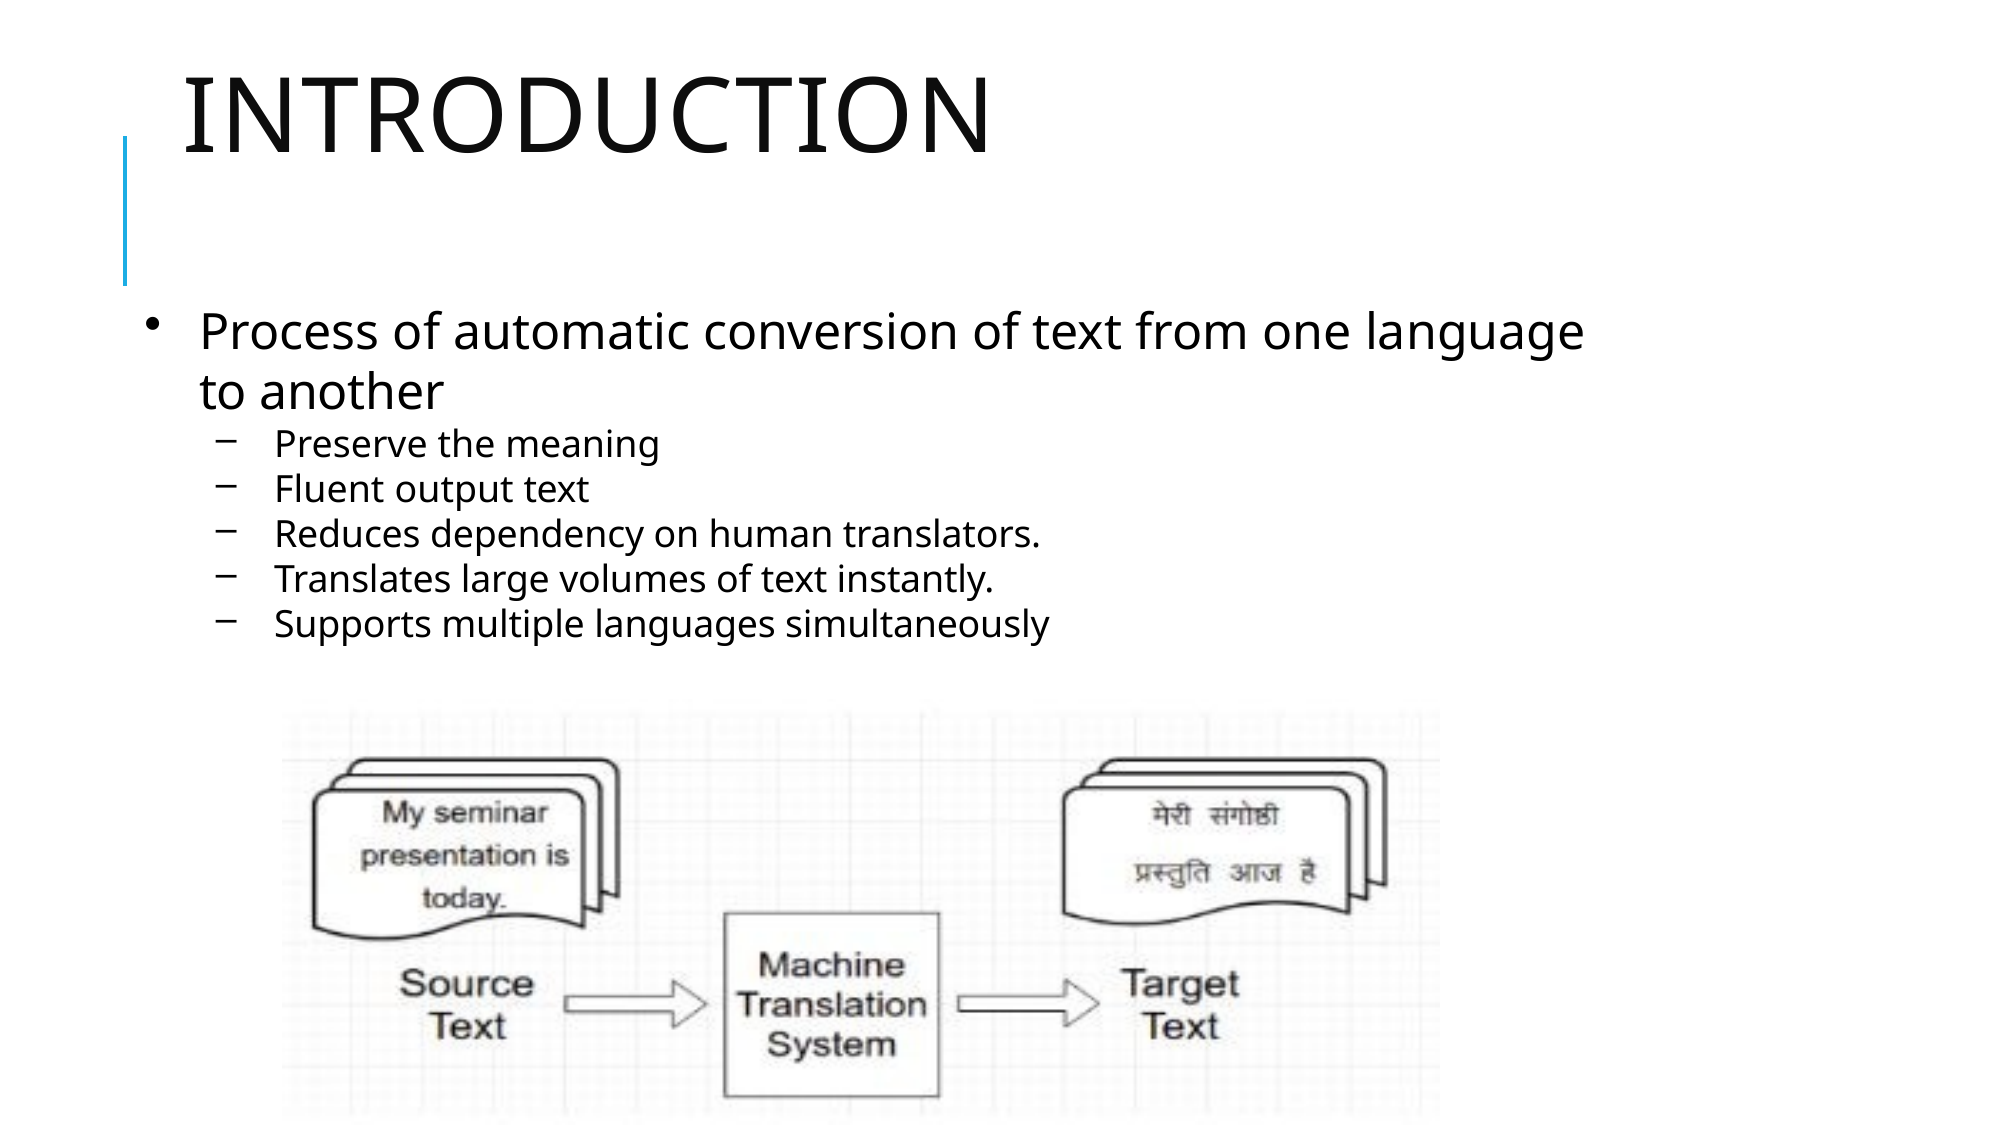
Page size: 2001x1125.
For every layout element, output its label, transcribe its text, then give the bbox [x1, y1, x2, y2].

text_box Process of automatic conversion of text from one language to another Preserve the meaning Fluent output text Reduces dependency on human translators. Translates large volumes of text instantly. Supports multiple languages simultaneously [142, 297, 1627, 645]
picture [282, 699, 1441, 1125]
title Introduction [168, 0, 1763, 246]
